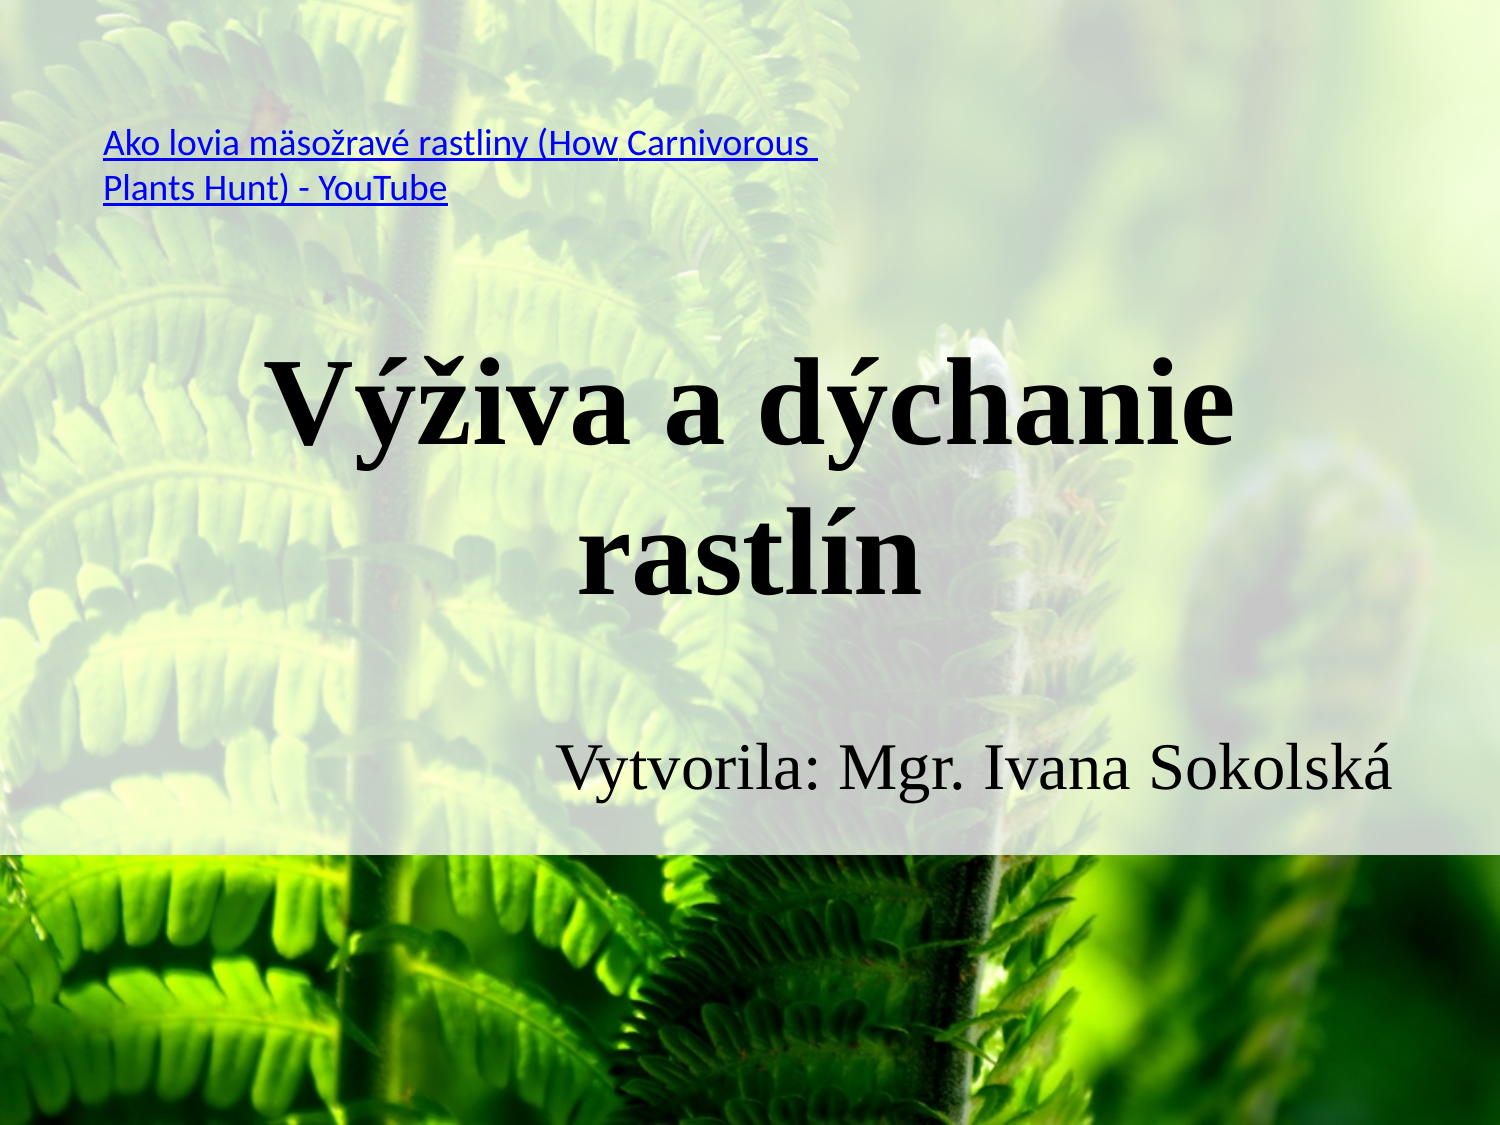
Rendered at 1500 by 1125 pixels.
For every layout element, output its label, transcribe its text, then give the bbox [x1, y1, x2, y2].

title Výživa a dýchanie rastlín [112, 349, 1388, 591]
picture [0, 855, 1500, 1125]
text_box Ako lovia mäsožravé rastliny (How Carnivorous Plants Hunt) - YouTube [88, 110, 839, 216]
subtitle Vytvorila: Mgr. Ivana Sokolská [450, 714, 1500, 851]
